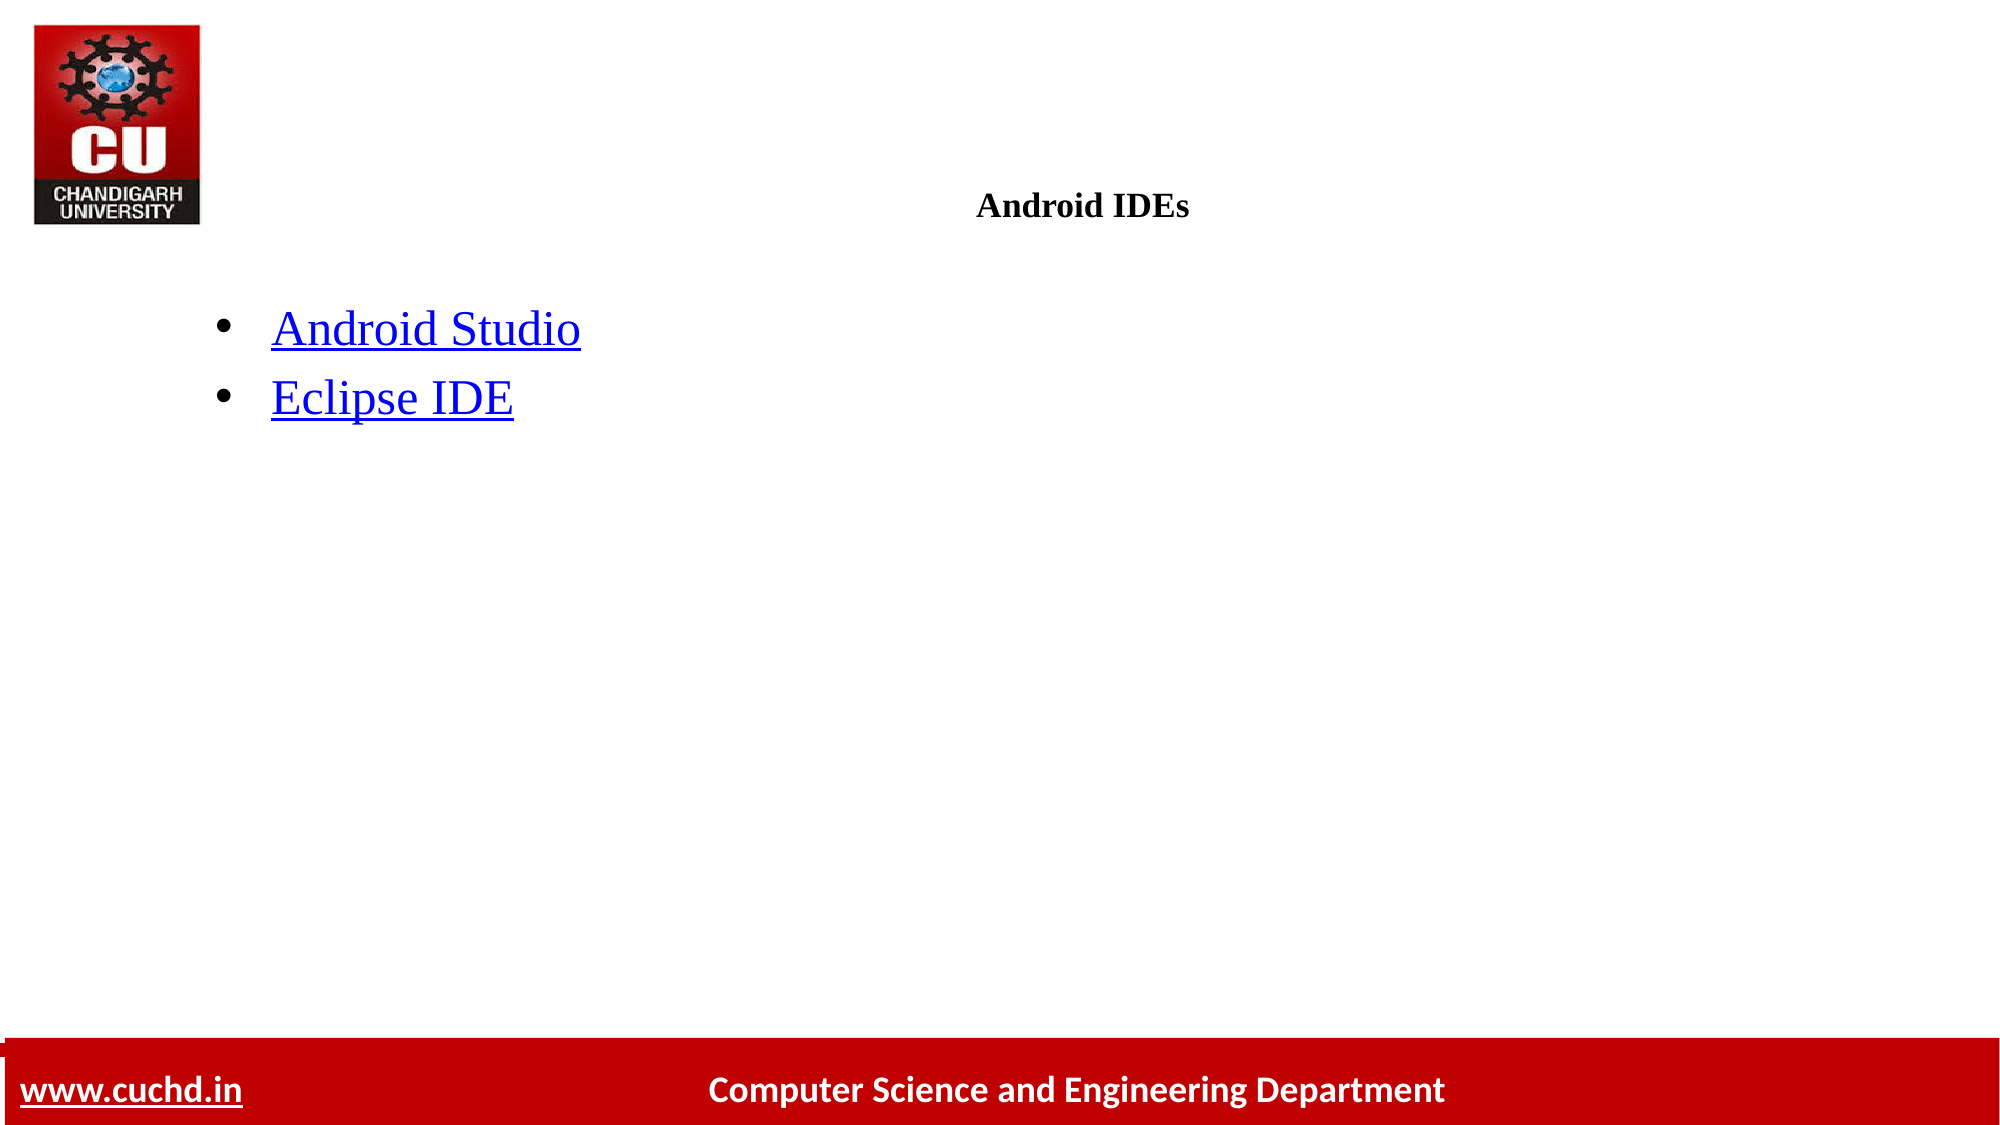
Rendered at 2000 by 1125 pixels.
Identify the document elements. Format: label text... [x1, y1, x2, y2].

picture [33, 24, 202, 225]
list Android Studio Eclipse IDE [199, 287, 1950, 1025]
title Android IDEs [216, 174, 1950, 275]
